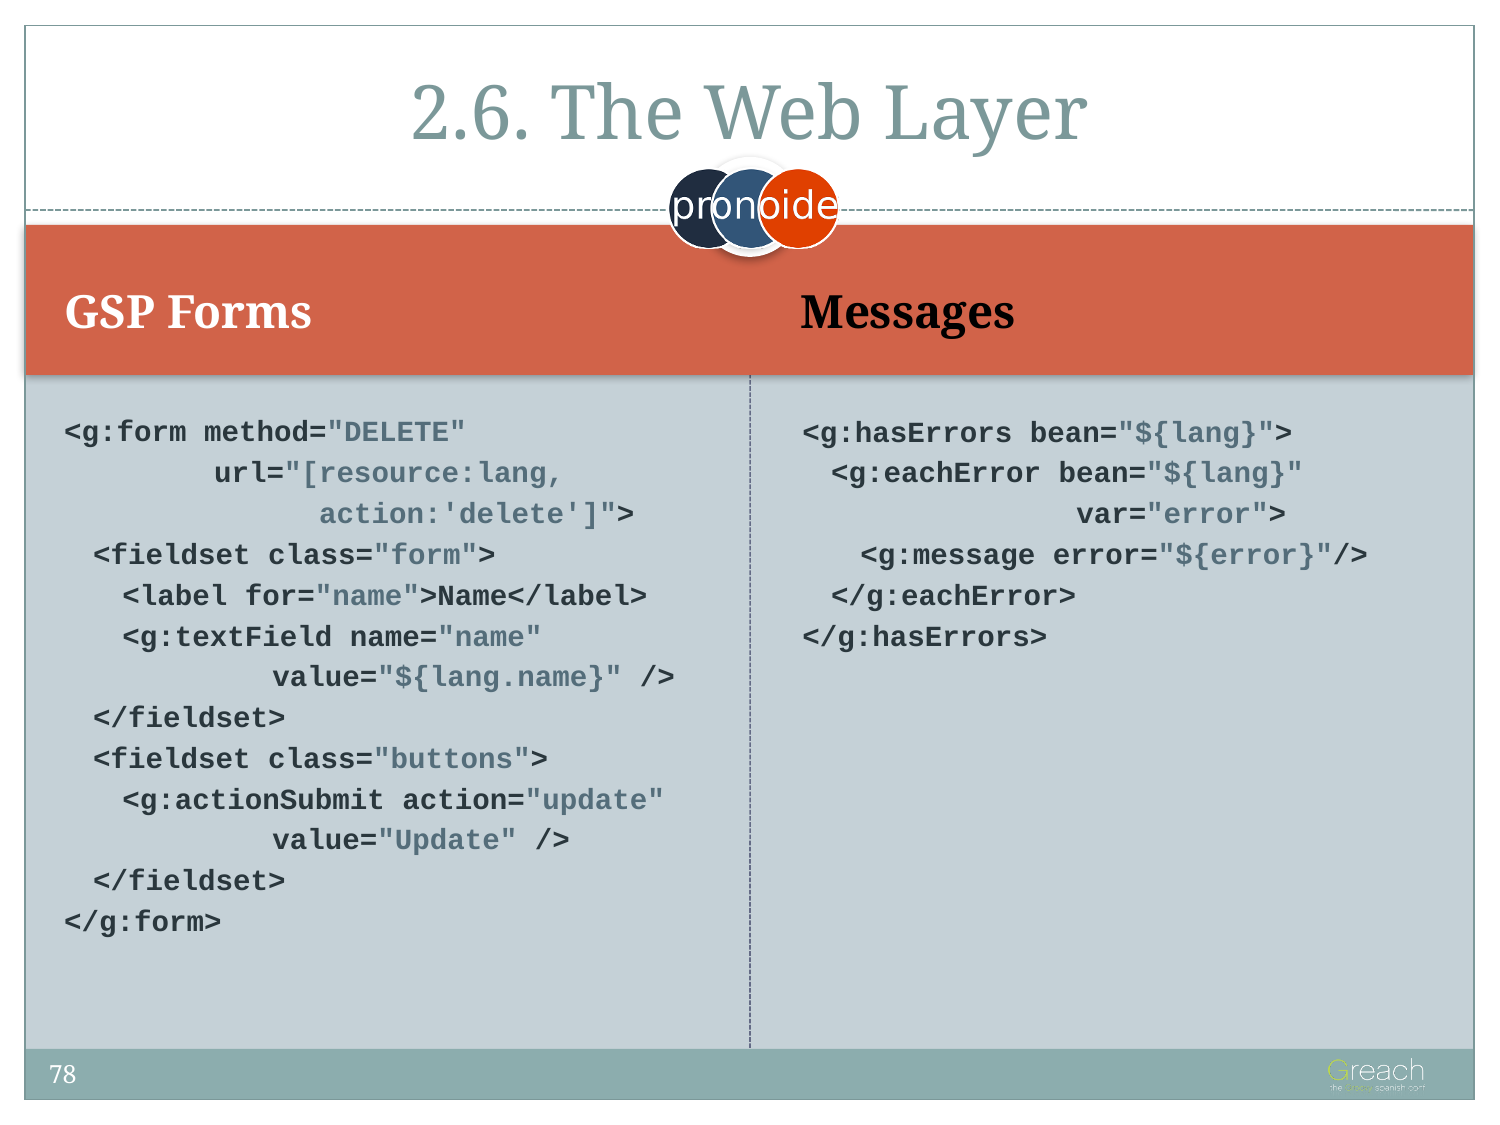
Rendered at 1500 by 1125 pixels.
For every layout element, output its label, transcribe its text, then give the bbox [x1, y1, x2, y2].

list <g:hasErrors bean="${lang}"> <g:eachError bean="${lang}" var="error"> <g:message error="${error}"/> </g:eachError> </g:hasErrors> [787, 405, 1450, 1033]
title 2.6. The Web Layer [49, 37, 1450, 162]
picture [1328, 1058, 1425, 1097]
list Messages [785, 249, 1450, 371]
picture [667, 167, 839, 249]
list <g:form method="DELETE" url="[resource:lang, action:'delete']"> <fieldset class="form"> <label for="name">Name</label> <g:textField name="name" value="${lang.name}" /> </fieldset> <fieldset class="buttons"> <g:actionSubmit action="update" value="Update" /> </fieldset> </g:form> [49, 405, 713, 1032]
list GSP Forms [48, 249, 714, 371]
